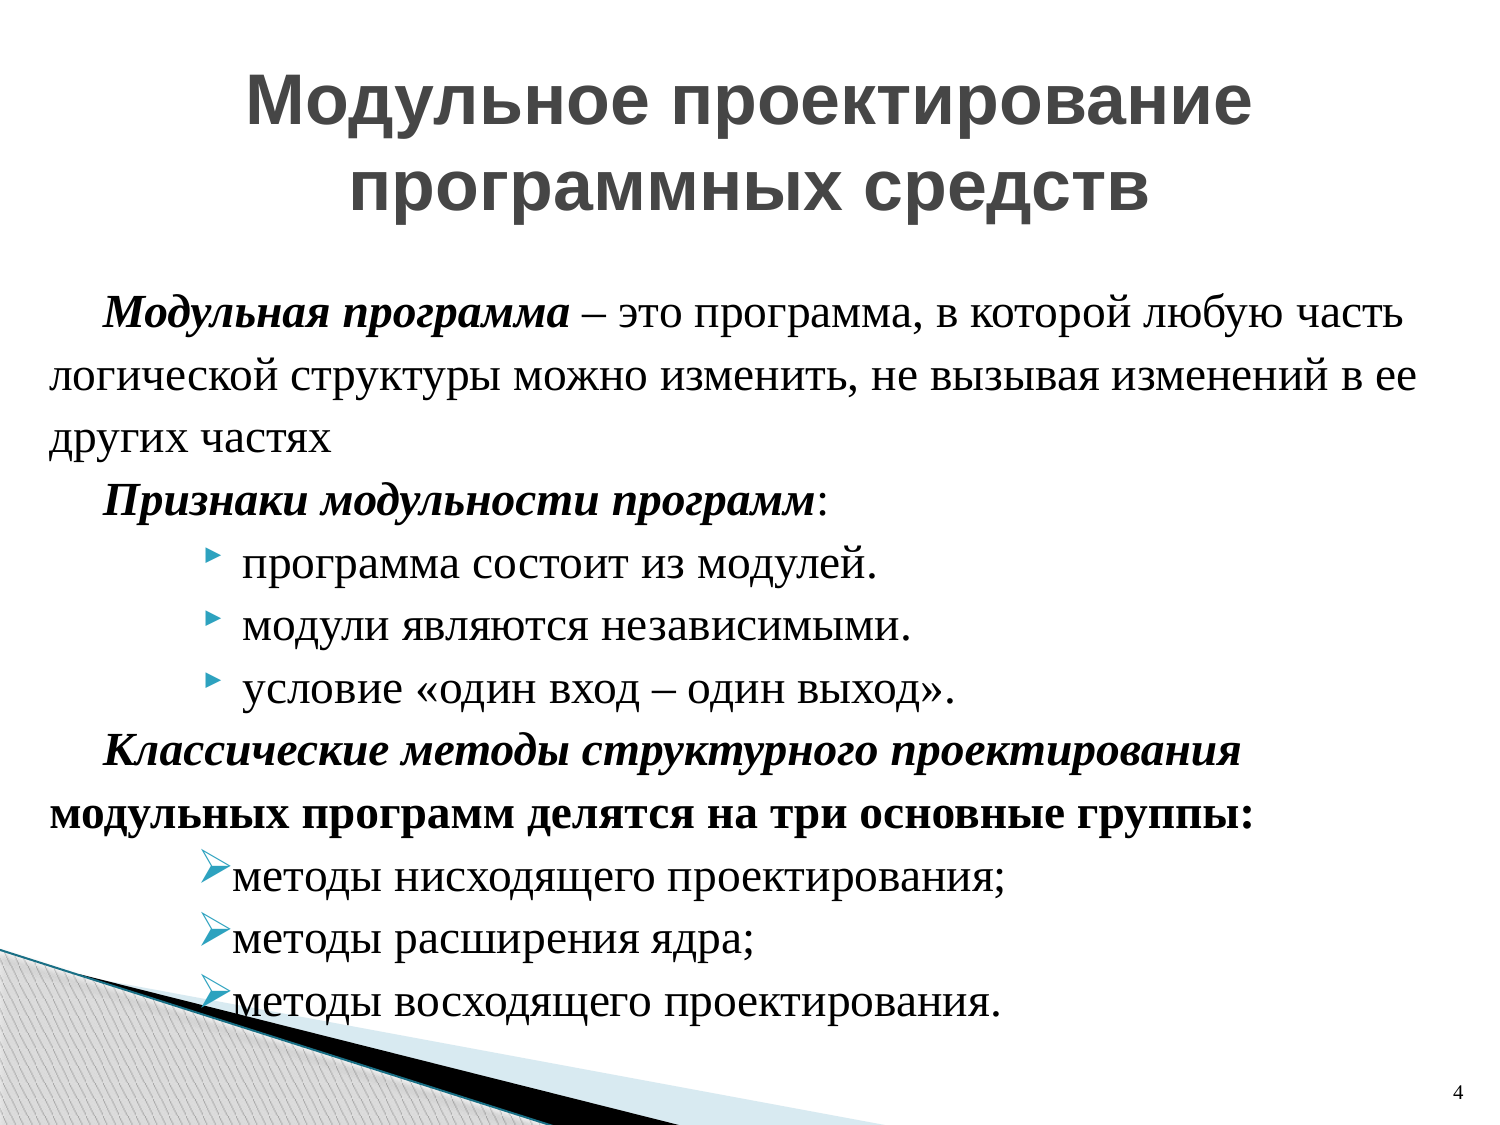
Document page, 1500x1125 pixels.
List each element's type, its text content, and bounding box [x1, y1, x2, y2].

title Модульное проектирование программных средств [75, 45, 1425, 233]
slide_number 4 [1418, 1051, 1479, 1112]
list Модульная программа – это программа, в которой любую часть логической структуры можно изменить, не вызывая изменений в ее других частях Признаки модульности программ: программа состоит из модулей. модули являются независимыми. условие «один вход – один выход». Классические методы структурного проектирования модульных программ делятся на три основные группы: методы нисходящего проектирования; методы расширения ядра; методы восходящего проектирования. [17, 267, 1483, 1035]
